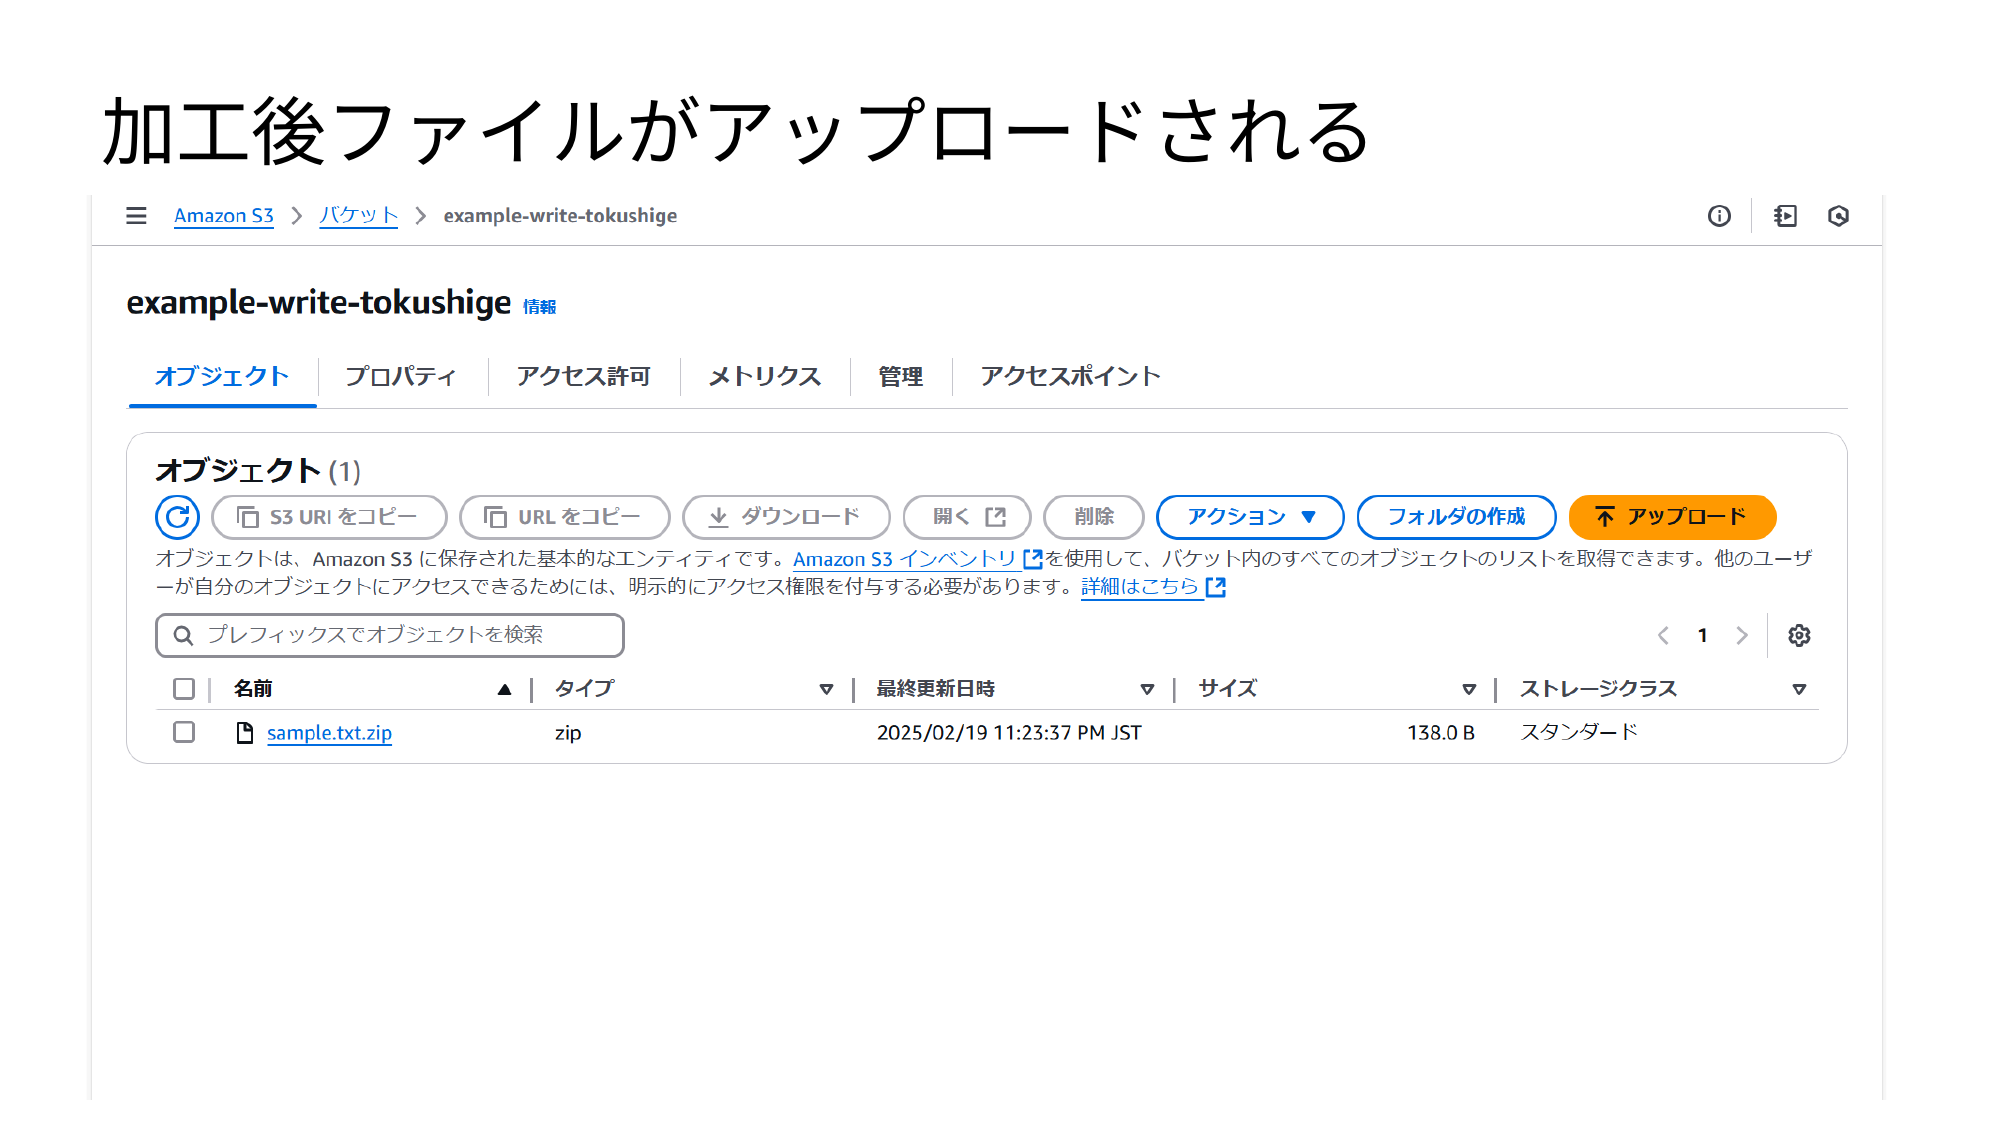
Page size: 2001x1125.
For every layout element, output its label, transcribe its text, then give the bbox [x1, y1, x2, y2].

picture [86, 195, 1887, 1100]
text_box 加工後ファイルがアップロードされる [86, 77, 1489, 182]
